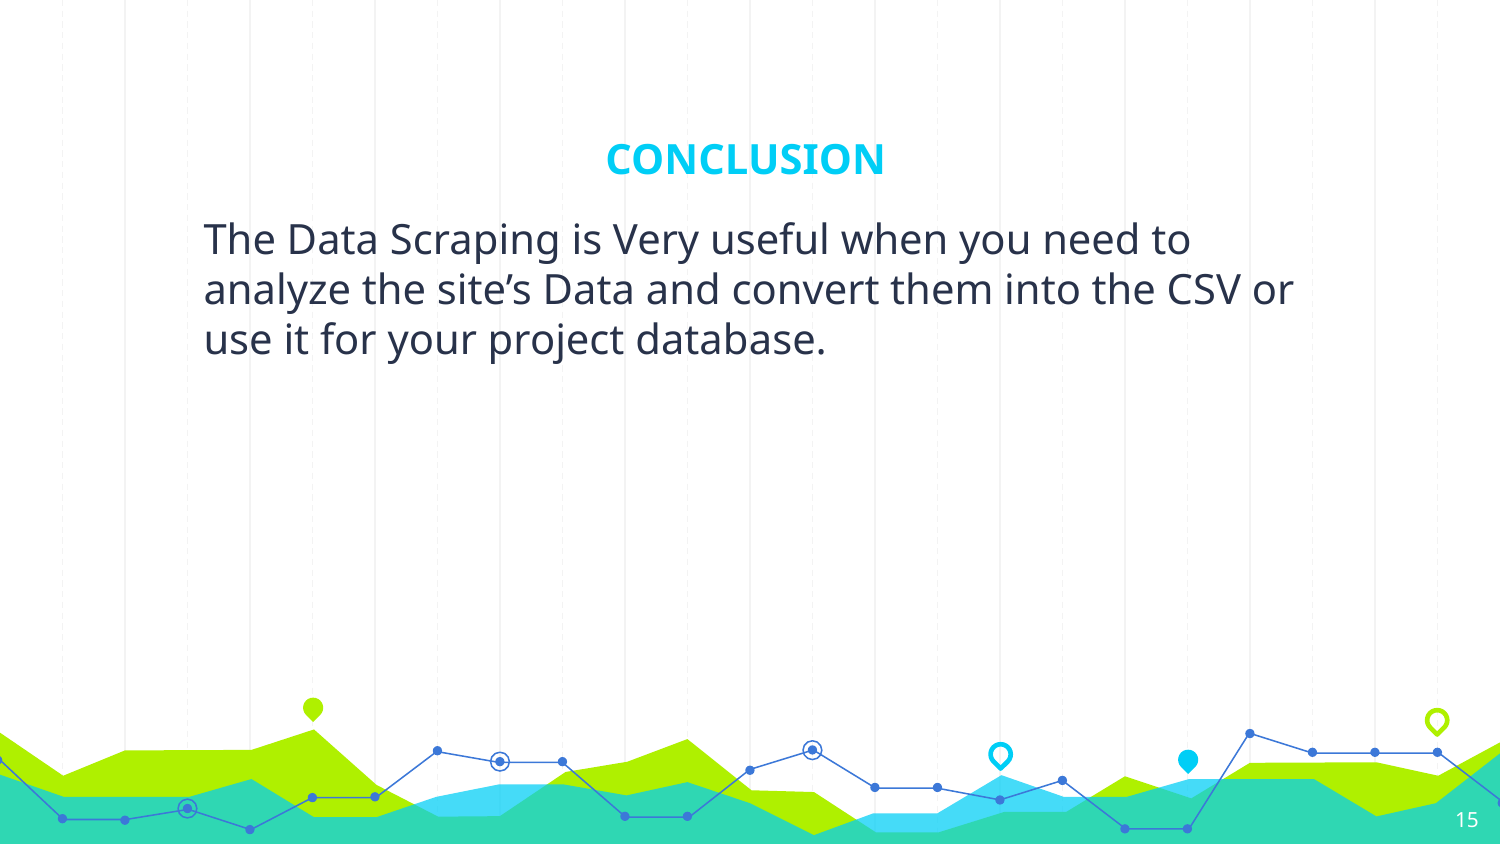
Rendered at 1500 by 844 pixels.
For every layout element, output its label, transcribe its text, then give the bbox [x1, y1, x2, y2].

list The Data Scraping is Very useful when you need to analyze the site’s Data and convert them into the CSV or use it for your project database. [171, 197, 1320, 513]
title CONCLUSION [171, 80, 1320, 197]
slide_number 15 [1403, 791, 1494, 844]
